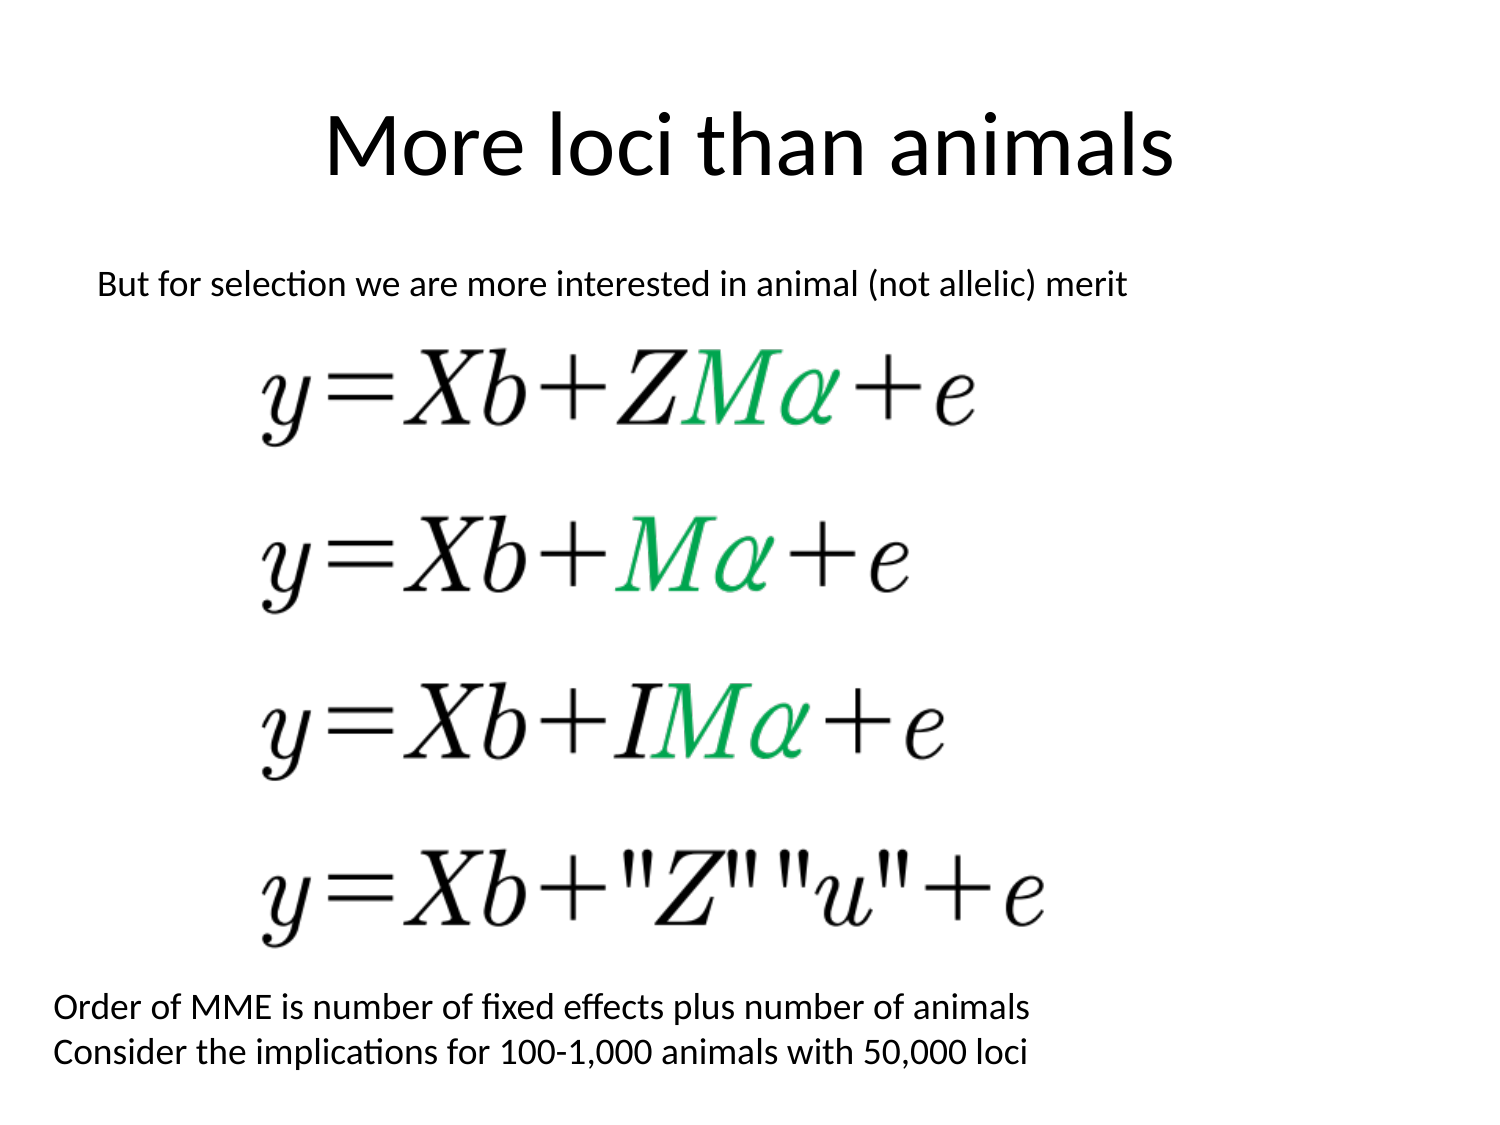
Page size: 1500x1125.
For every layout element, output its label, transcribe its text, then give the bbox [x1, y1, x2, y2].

text_box Order of MME is number of fixed effects plus number of animals Consider the implications for 100-1,000 animals with 50,000 loci [38, 974, 1047, 1080]
text_box But for selection we are more interested in animal (not allelic) merit [82, 251, 1145, 312]
title More loci than animals [75, 45, 1425, 233]
picture [253, 345, 1052, 951]
